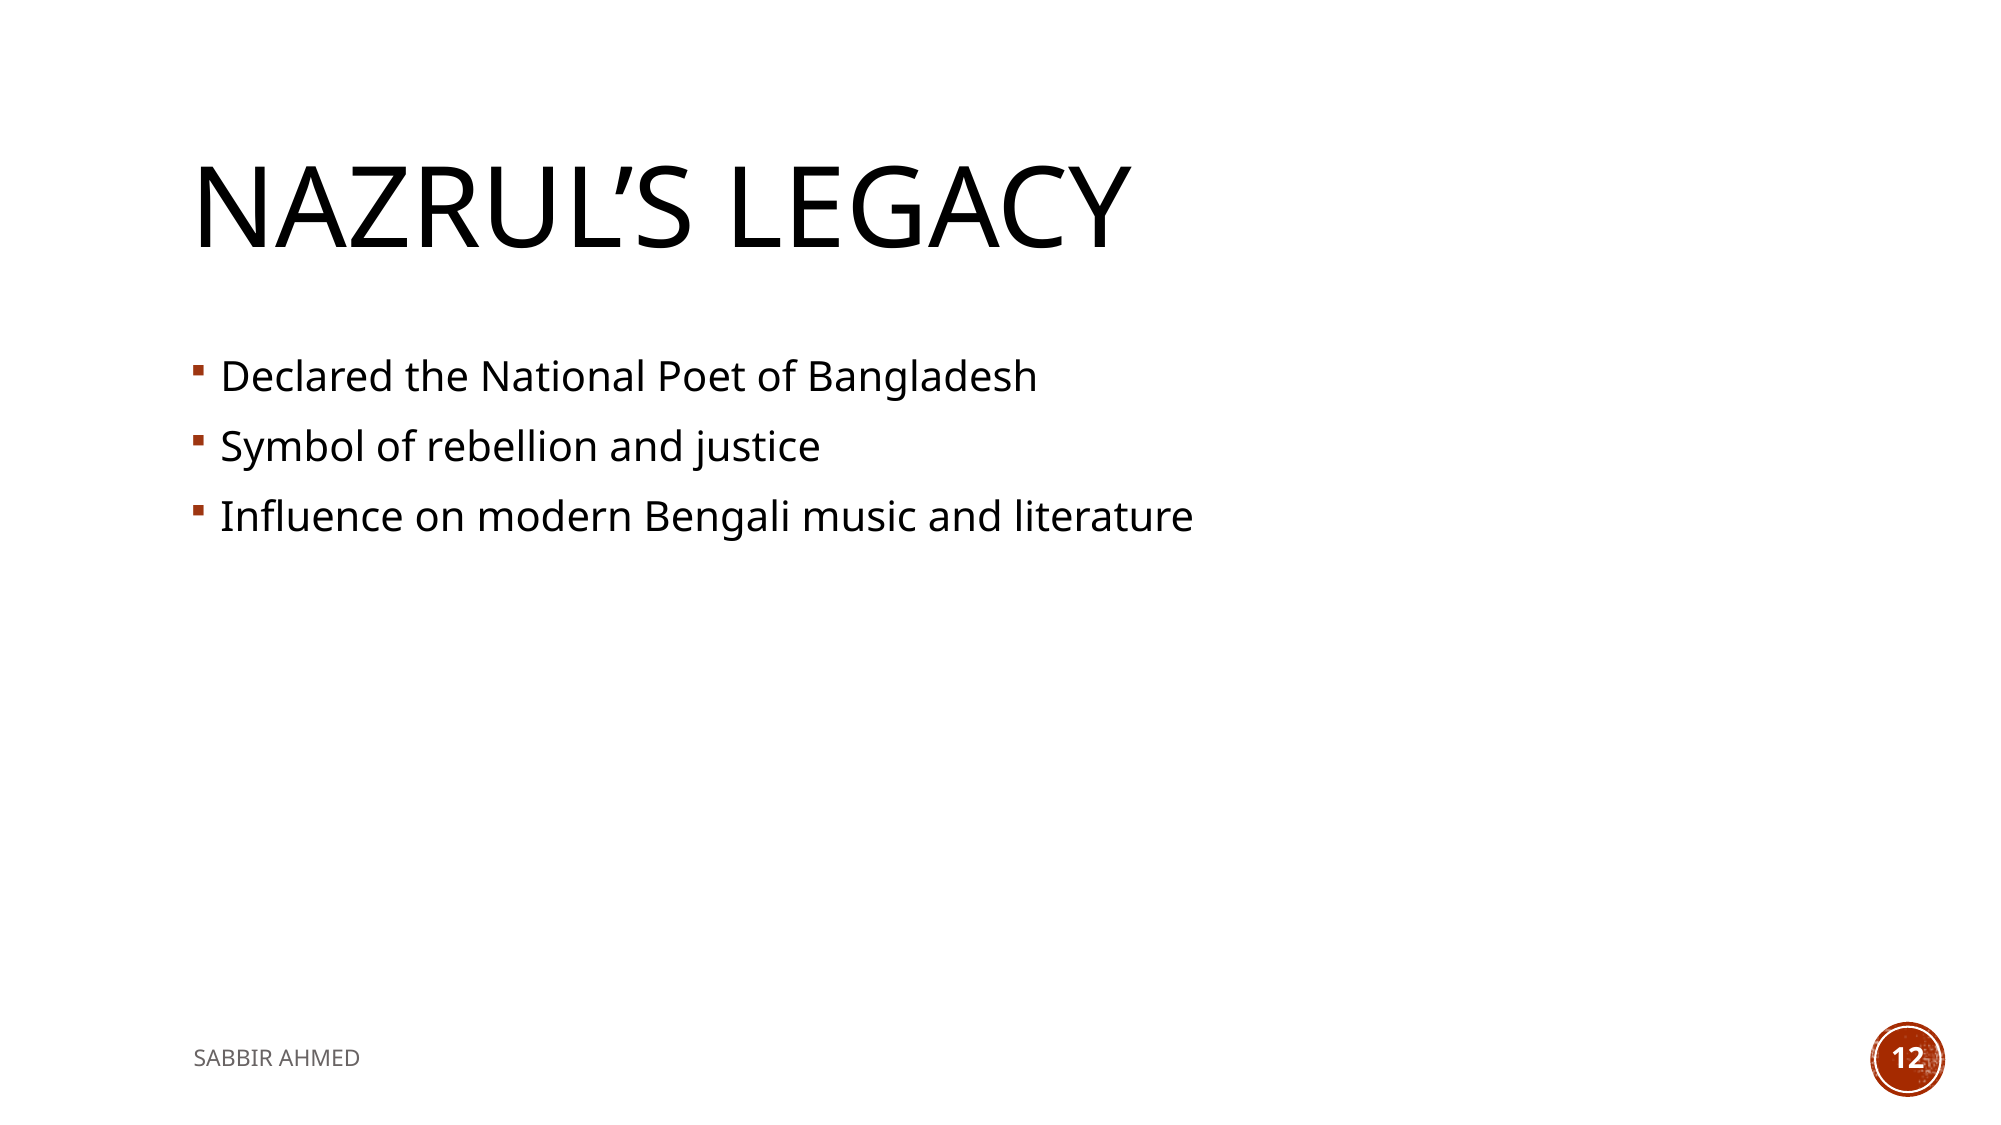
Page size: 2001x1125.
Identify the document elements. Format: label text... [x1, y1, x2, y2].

list Declared the National Poet of Bangladesh Symbol of rebellion and justice Influence on modern Bengali music and literature [175, 348, 1826, 1013]
slide_number 12 [1855, 1028, 1961, 1089]
footer SABBIR AHMED [178, 1028, 1217, 1089]
title Nazrul’s legacy [175, 79, 1826, 344]
